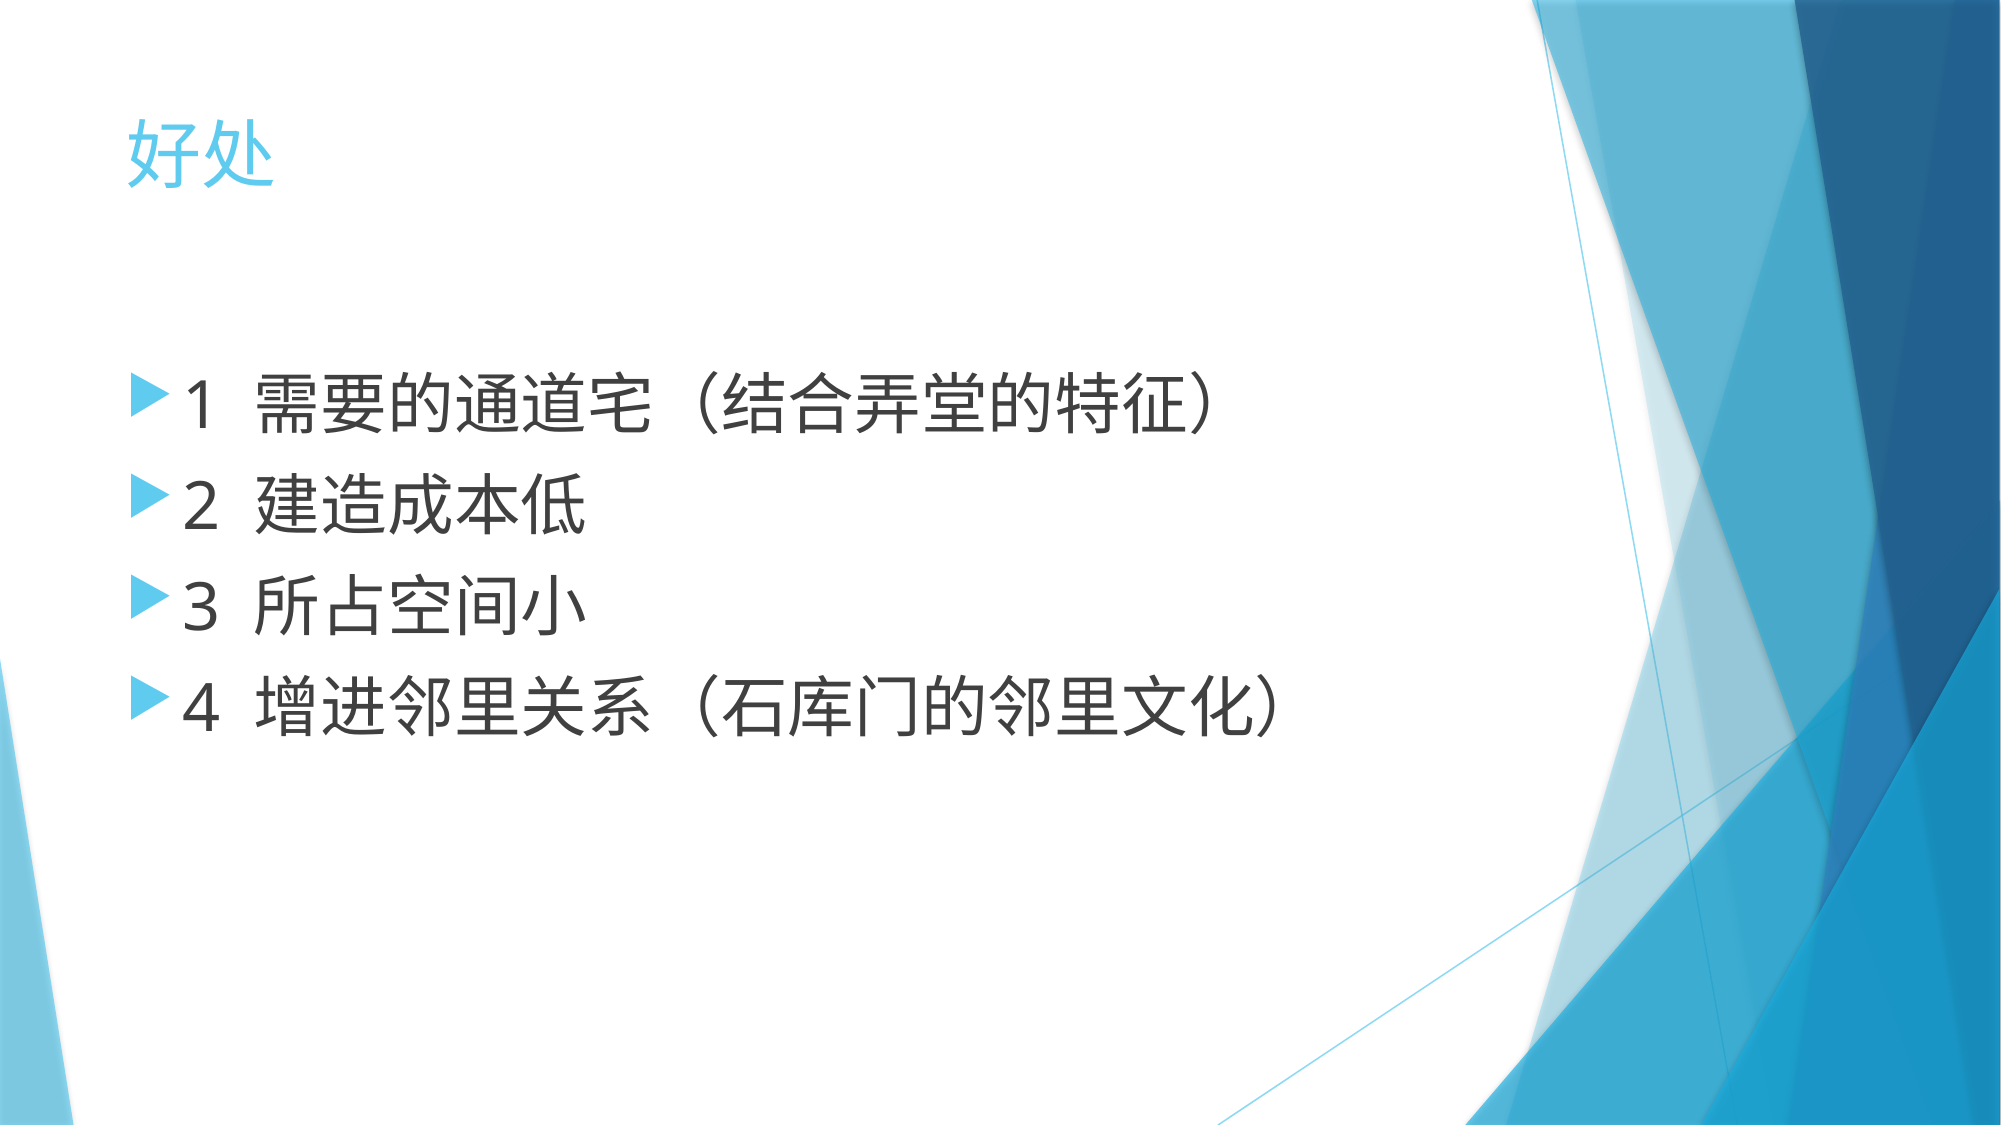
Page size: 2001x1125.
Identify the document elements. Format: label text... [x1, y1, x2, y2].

list 1 需要的通道宅（结合弄堂的特征） 2 建造成本低 3 所占空间小 4 增进邻里关系（石库门的邻里文化） [111, 354, 1522, 992]
title 好处 [111, 99, 1522, 317]
